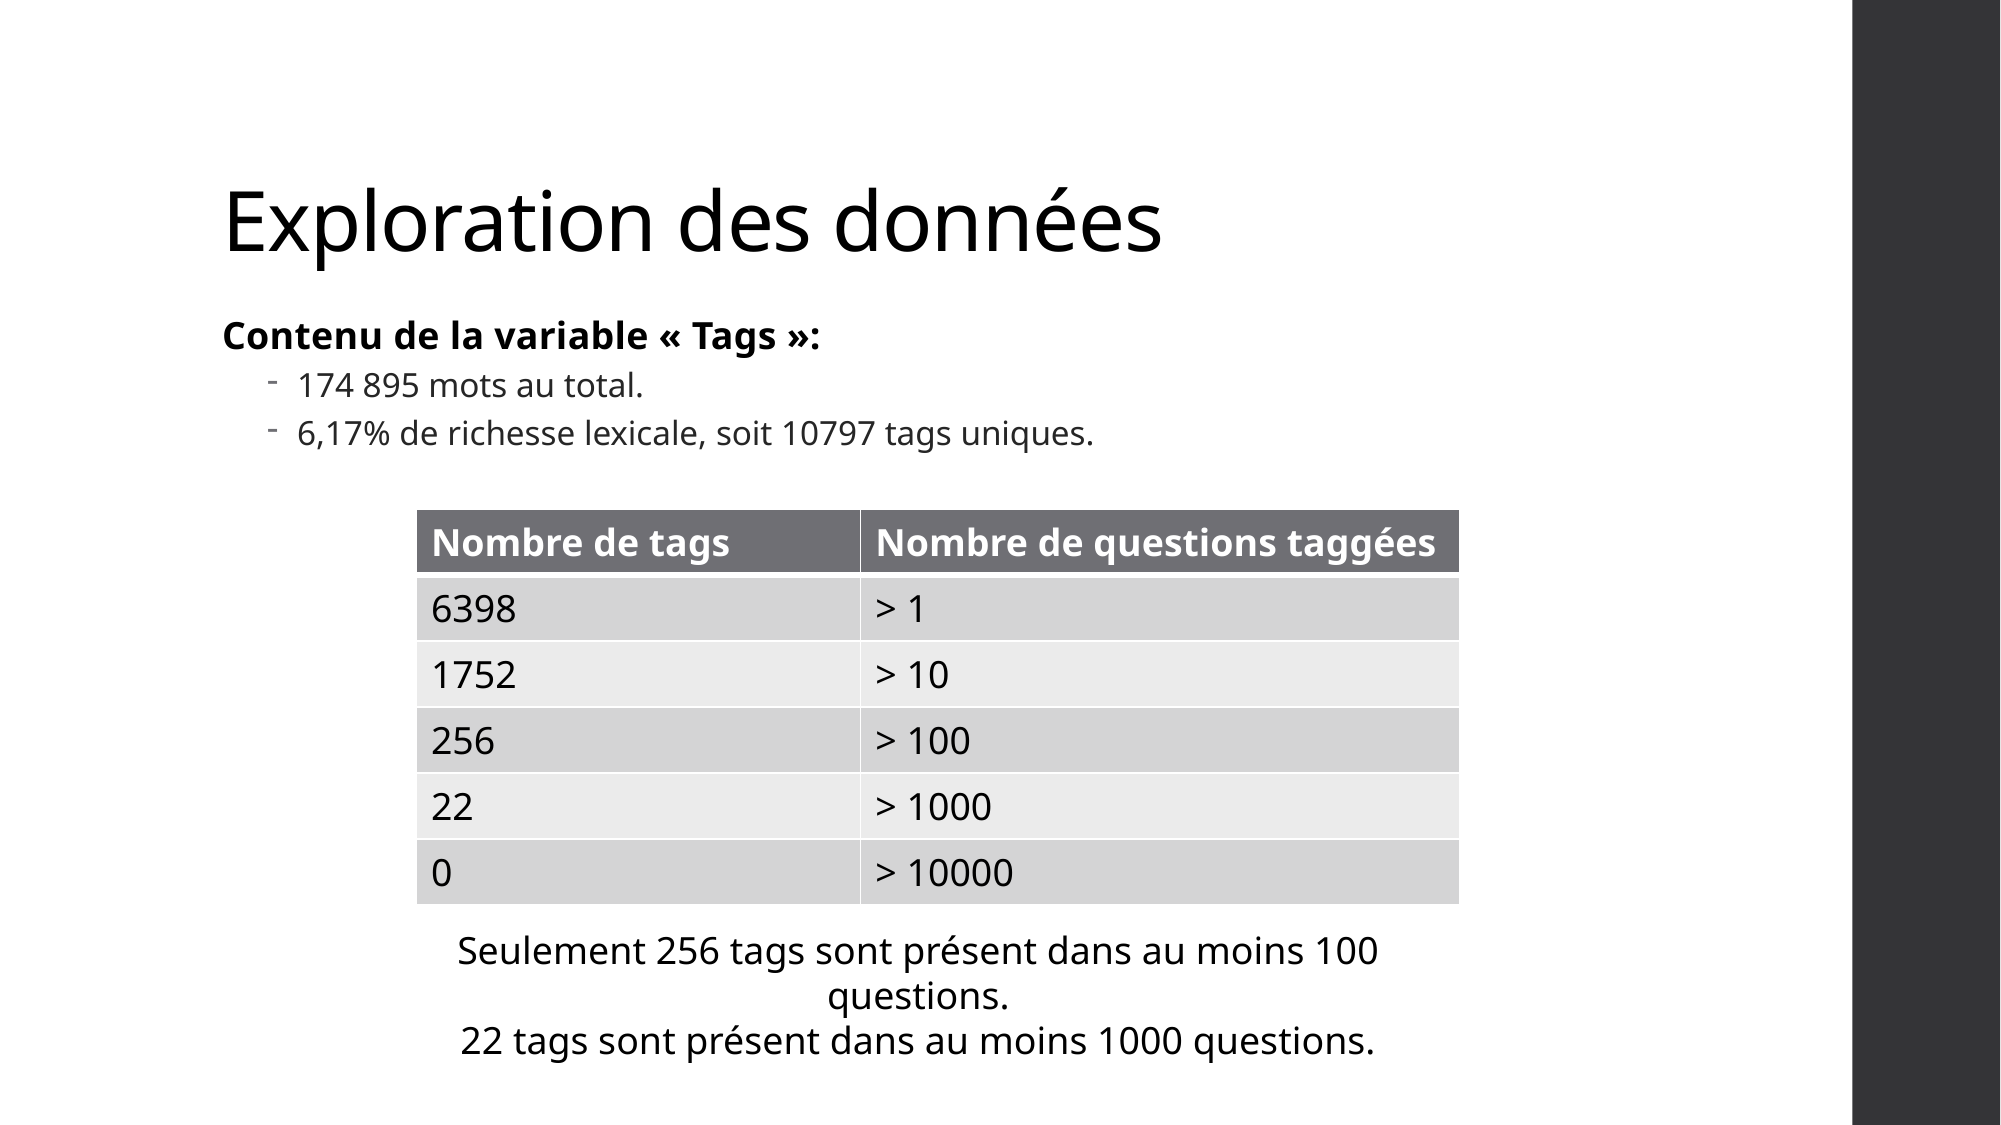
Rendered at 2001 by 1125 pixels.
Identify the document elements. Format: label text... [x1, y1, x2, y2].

table_header Nombre de questions taggées [861, 510, 1459, 572]
table_cell > 100 [861, 708, 1459, 772]
table_cell > 10 [861, 642, 1459, 706]
table_cell 256 [417, 708, 860, 772]
table_cell > 1 [861, 578, 1459, 640]
title Exploration des données [206, 60, 1797, 278]
table_cell 1752 [417, 642, 860, 706]
table_cell 6398 [417, 578, 860, 640]
table_cell > 10000 [861, 840, 1459, 904]
table_cell > 1000 [861, 774, 1459, 838]
text_box Seulement 256 tags sont présent dans au moins 100 questions. 22 tags sont présent dans au moins 1000 questions. [353, 919, 1484, 1069]
list Contenu de la variable « Tags »: 174 895 mots au total. 6,17% de richesse lexicale, soit 10797 tags uniques. [206, 308, 1759, 1073]
table_cell 0 [417, 840, 860, 904]
table_cell 22 [417, 774, 860, 838]
table_header Nombre de tags [417, 510, 860, 572]
